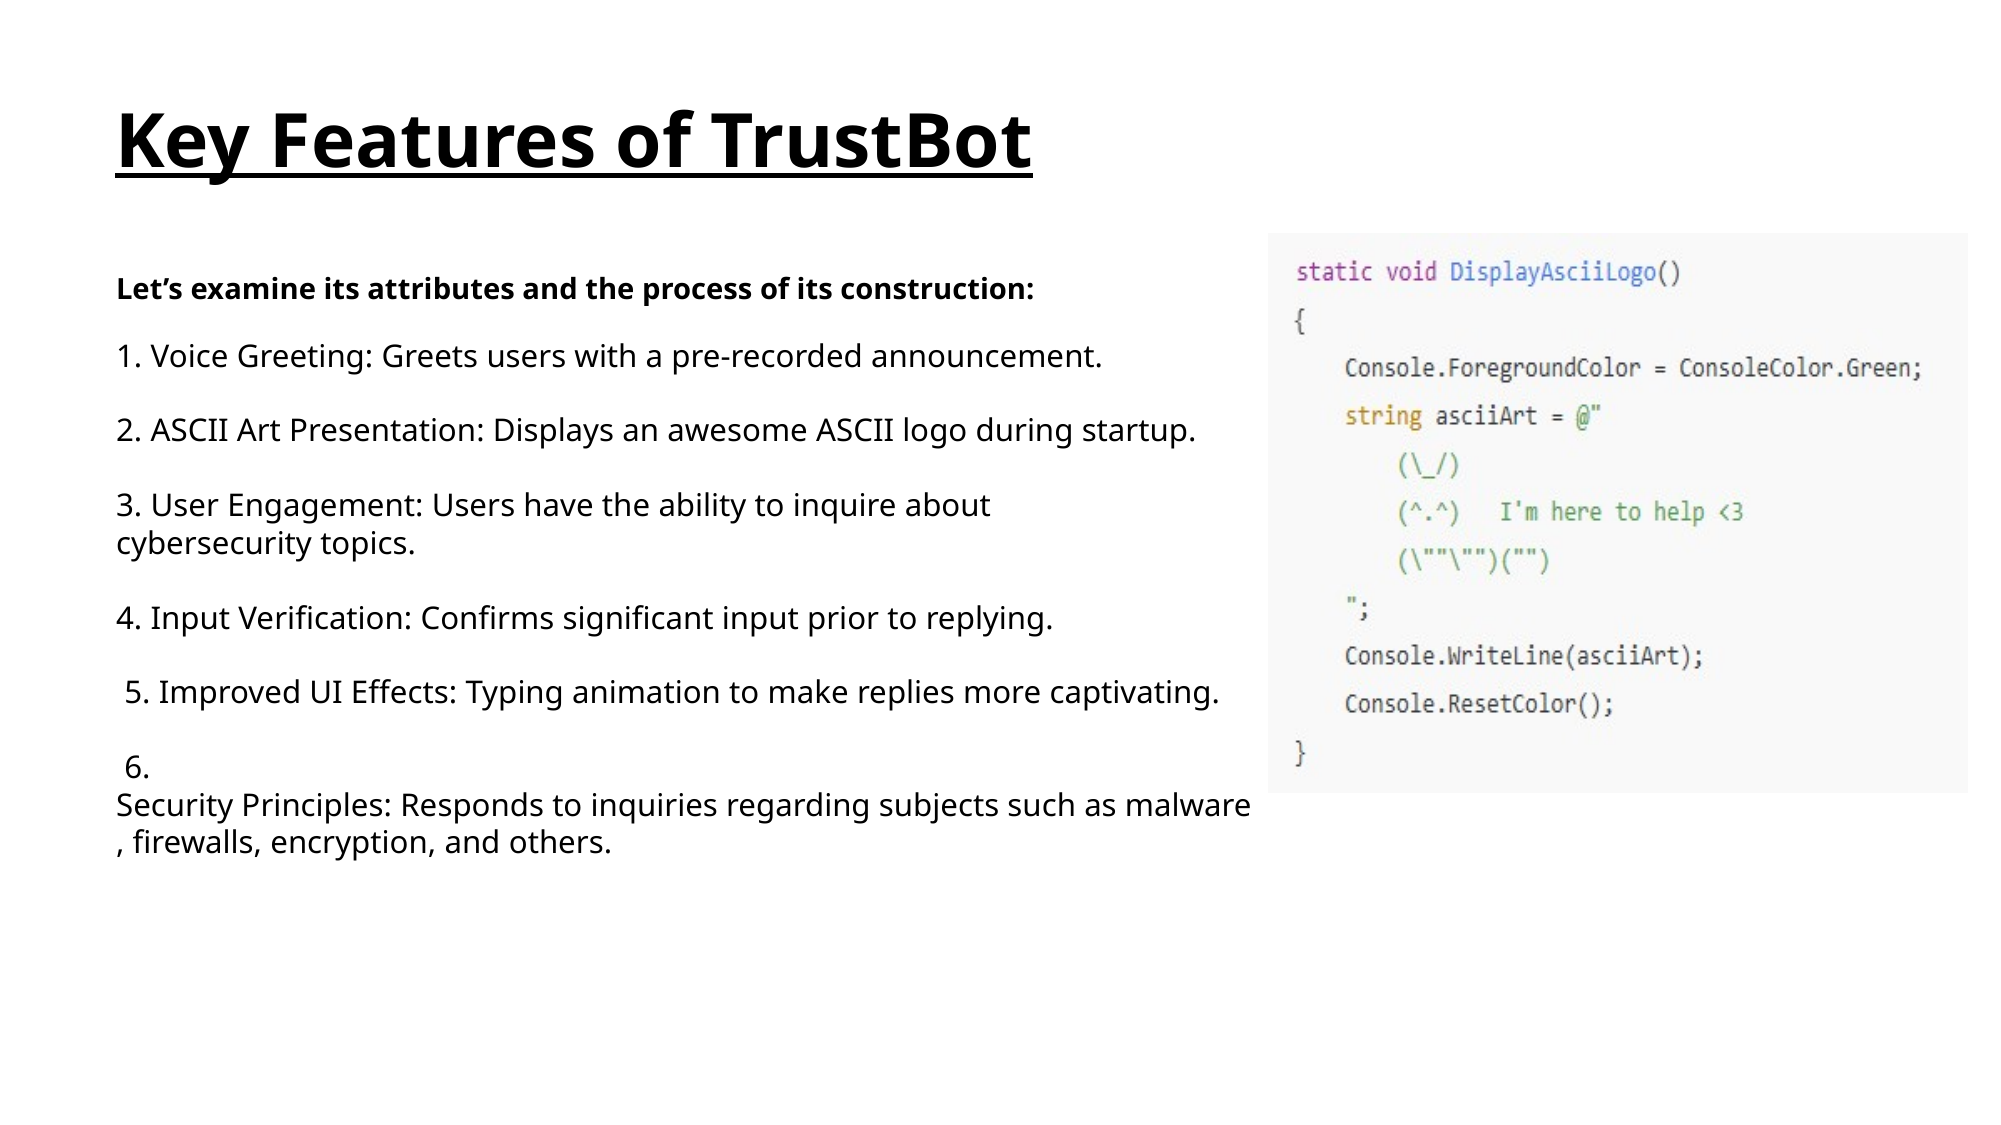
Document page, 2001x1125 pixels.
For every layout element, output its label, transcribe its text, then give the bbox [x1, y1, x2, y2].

text_box Let’s examine its attributes and the process of its construction: 1. Voice Greeting: Greets users with a pre-recorded announcement. 2. ASCII Art Presentation: Displays an awesome ASCII logo during startup. 3. User Engagement: Users have the ability to inquire about cybersecurity topics. 4. Input Verification: Confirms significant input prior to replying. 5. Improved UI Effects: Typing animation to make replies more captivating. 6. Security Principles: Responds to inquiries regarding subjects such as malware, firewalls, encryption, and others. [100, 233, 1269, 908]
title Key Features of TrustBot [100, 94, 1849, 233]
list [1268, 233, 1968, 794]
